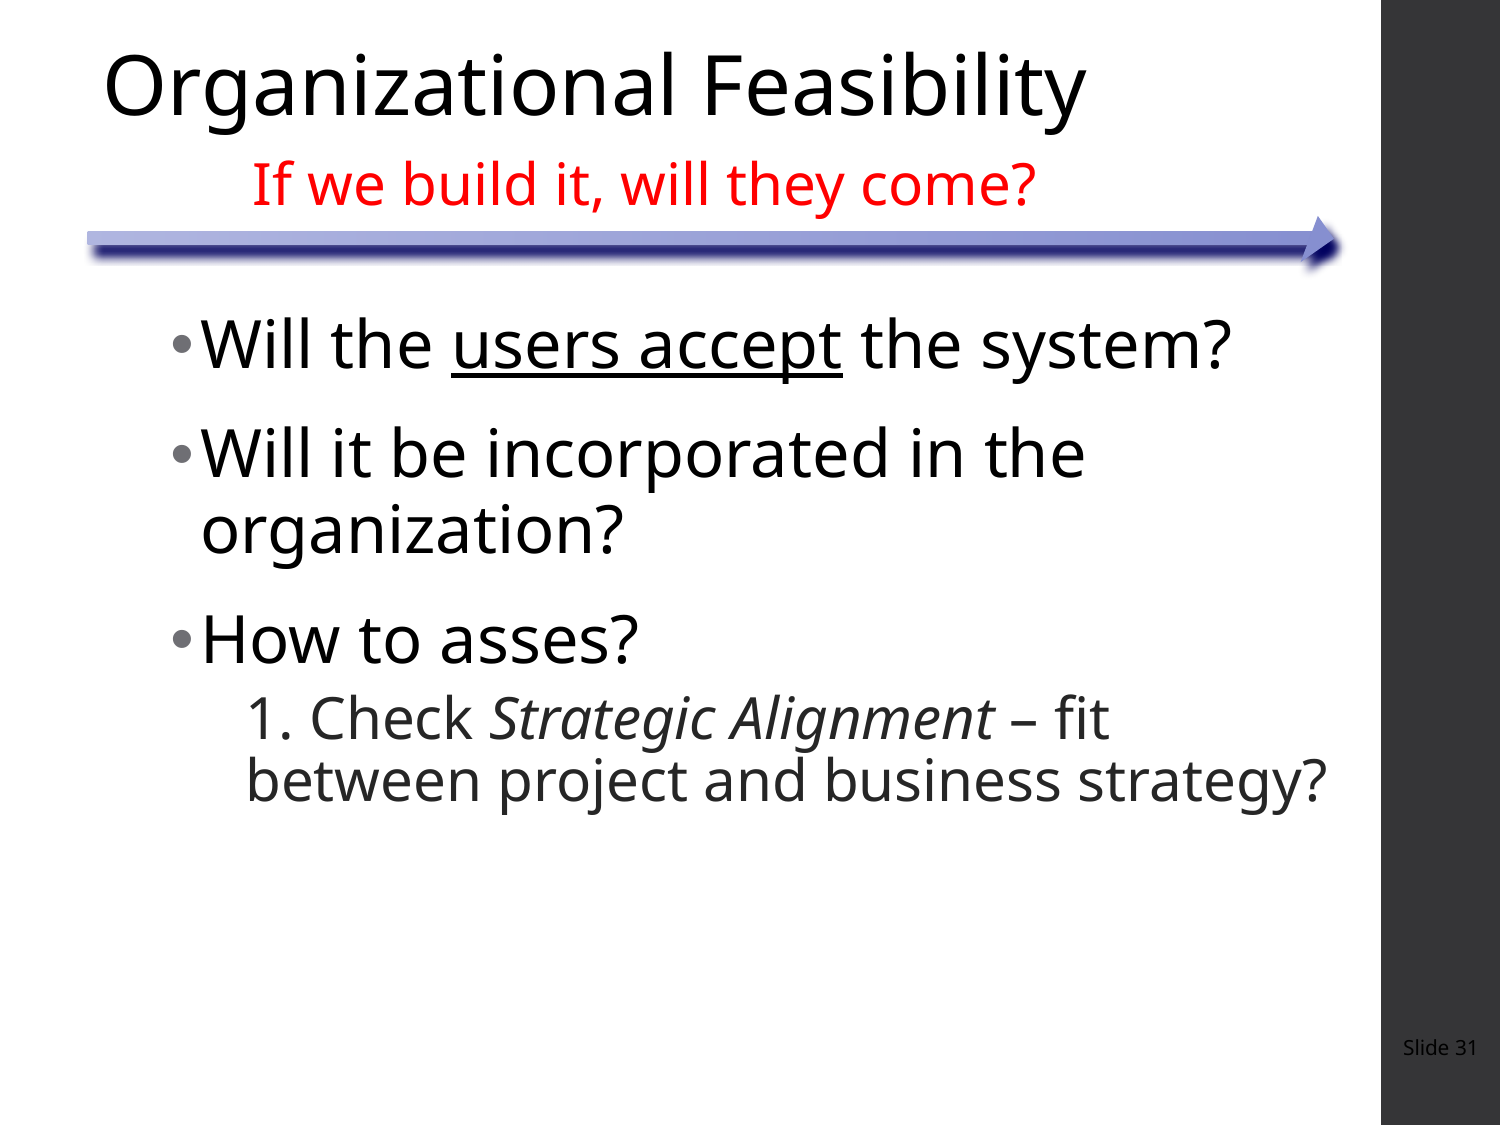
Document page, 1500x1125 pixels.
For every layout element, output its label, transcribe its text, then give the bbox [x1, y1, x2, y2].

text_box Slide ‹#› [1384, 1012, 1498, 1110]
list Will the users accept the system? Will it be incorporated in the organization? How to asses? 1. Check Strategic Alignment – fit between project and business strategy? [155, 299, 1347, 1014]
title Organizational Feasibility If we build it, will they come? [87, 24, 1347, 243]
